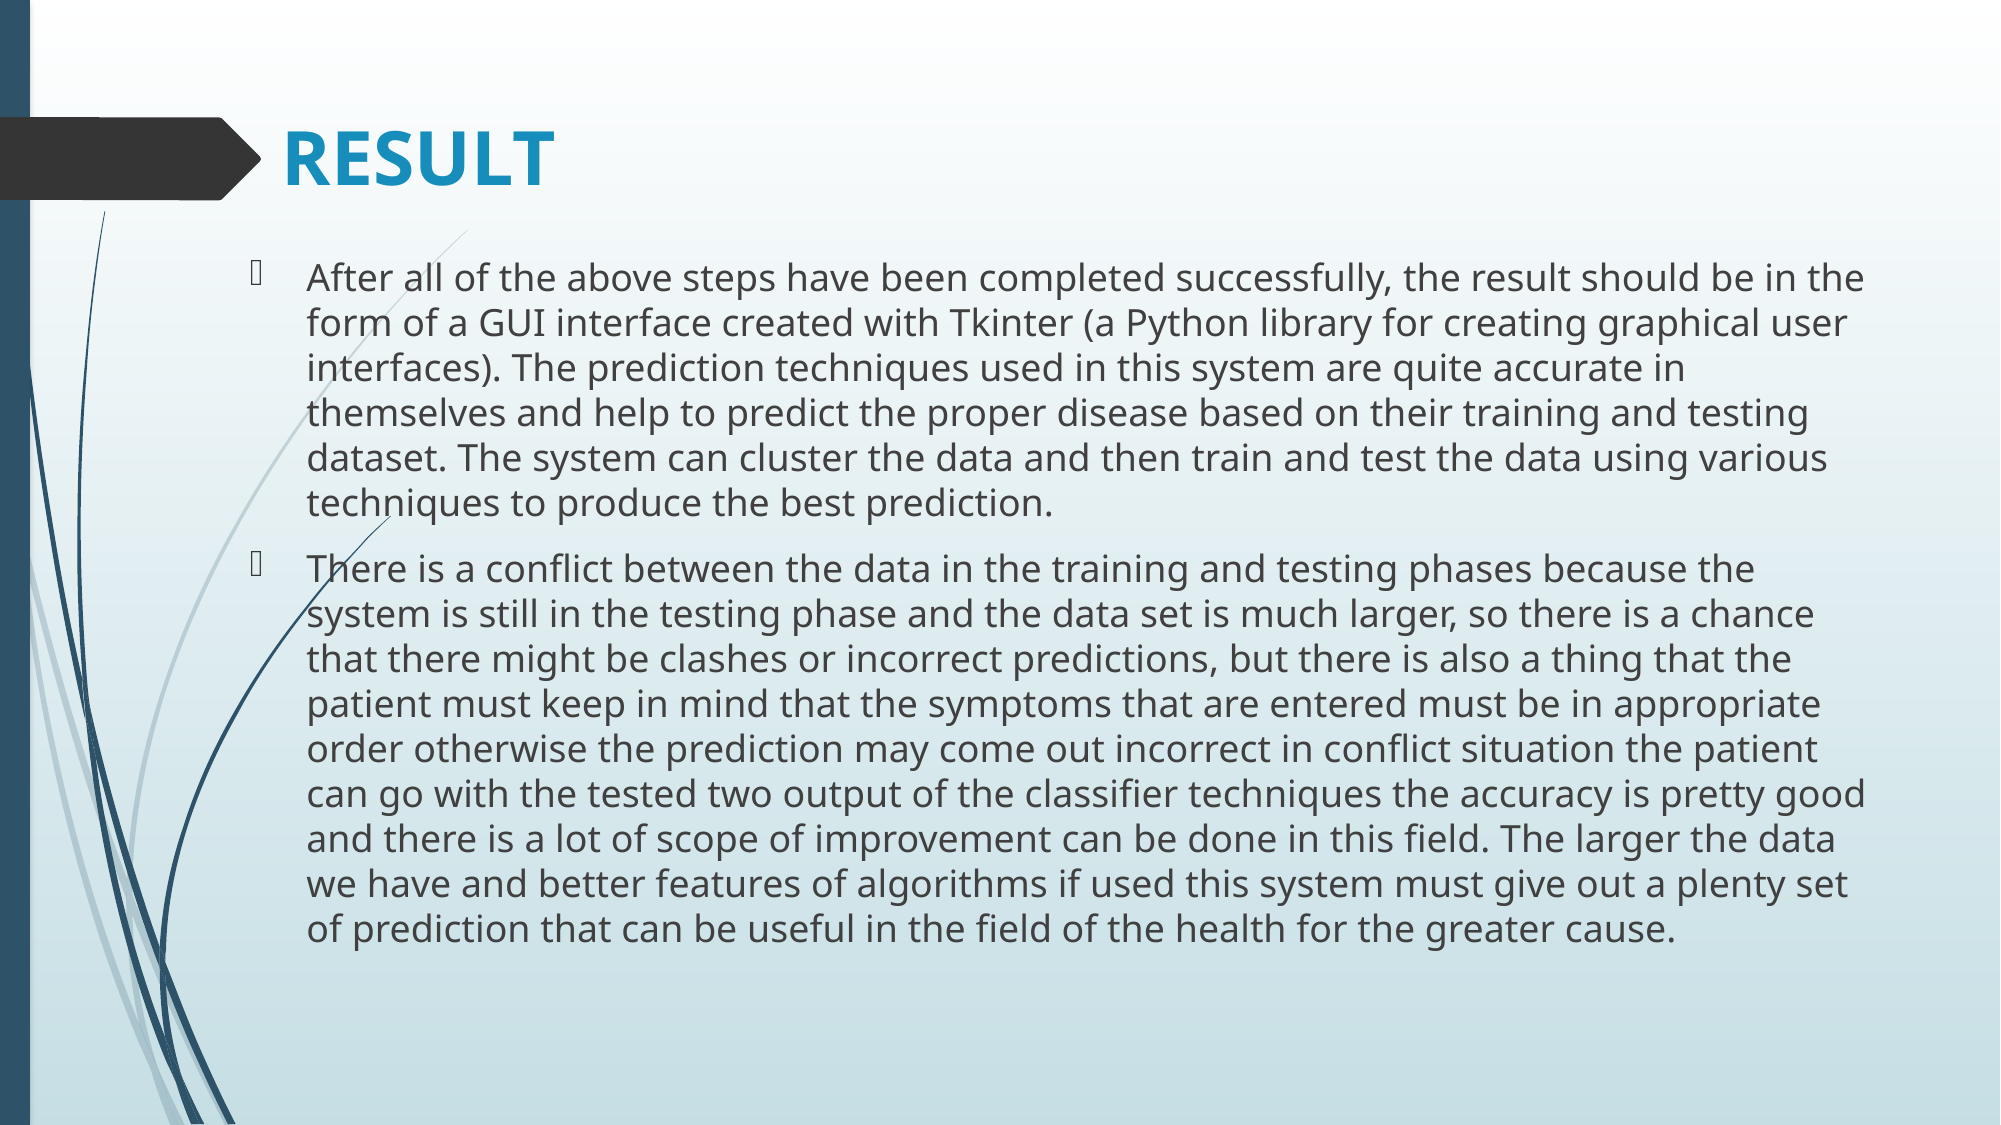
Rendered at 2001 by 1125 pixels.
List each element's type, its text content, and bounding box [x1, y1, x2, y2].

list After all of the above steps have been completed successfully, the result should be in the form of a GUI interface created with Tkinter (a Python library for creating graphical user interfaces). The prediction techniques used in this system are quite accurate in themselves and help to predict the proper disease based on their training and testing dataset. The system can cluster the data and then train and test the data using various techniques to produce the best prediction. There is a conflict between the data in the training and testing phases because the system is still in the testing phase and the data set is much larger, so there is a chance that there might be clashes or incorrect predictions, but there is also a thing that the patient must keep in mind that the symptoms that are entered must be in appropriate order otherwise the prediction may come out incorrect in conflict situation the patient can go with the tested two output of the classifier techniques the accuracy is pretty good and there is a lot of scope of improvement can be done in this field. The larger the data we have and better features of algorithms if used this system must give out a plenty set of prediction that can be useful in the field of the health for the greater cause. [235, 246, 1888, 970]
title RESULT [266, 102, 1888, 246]
